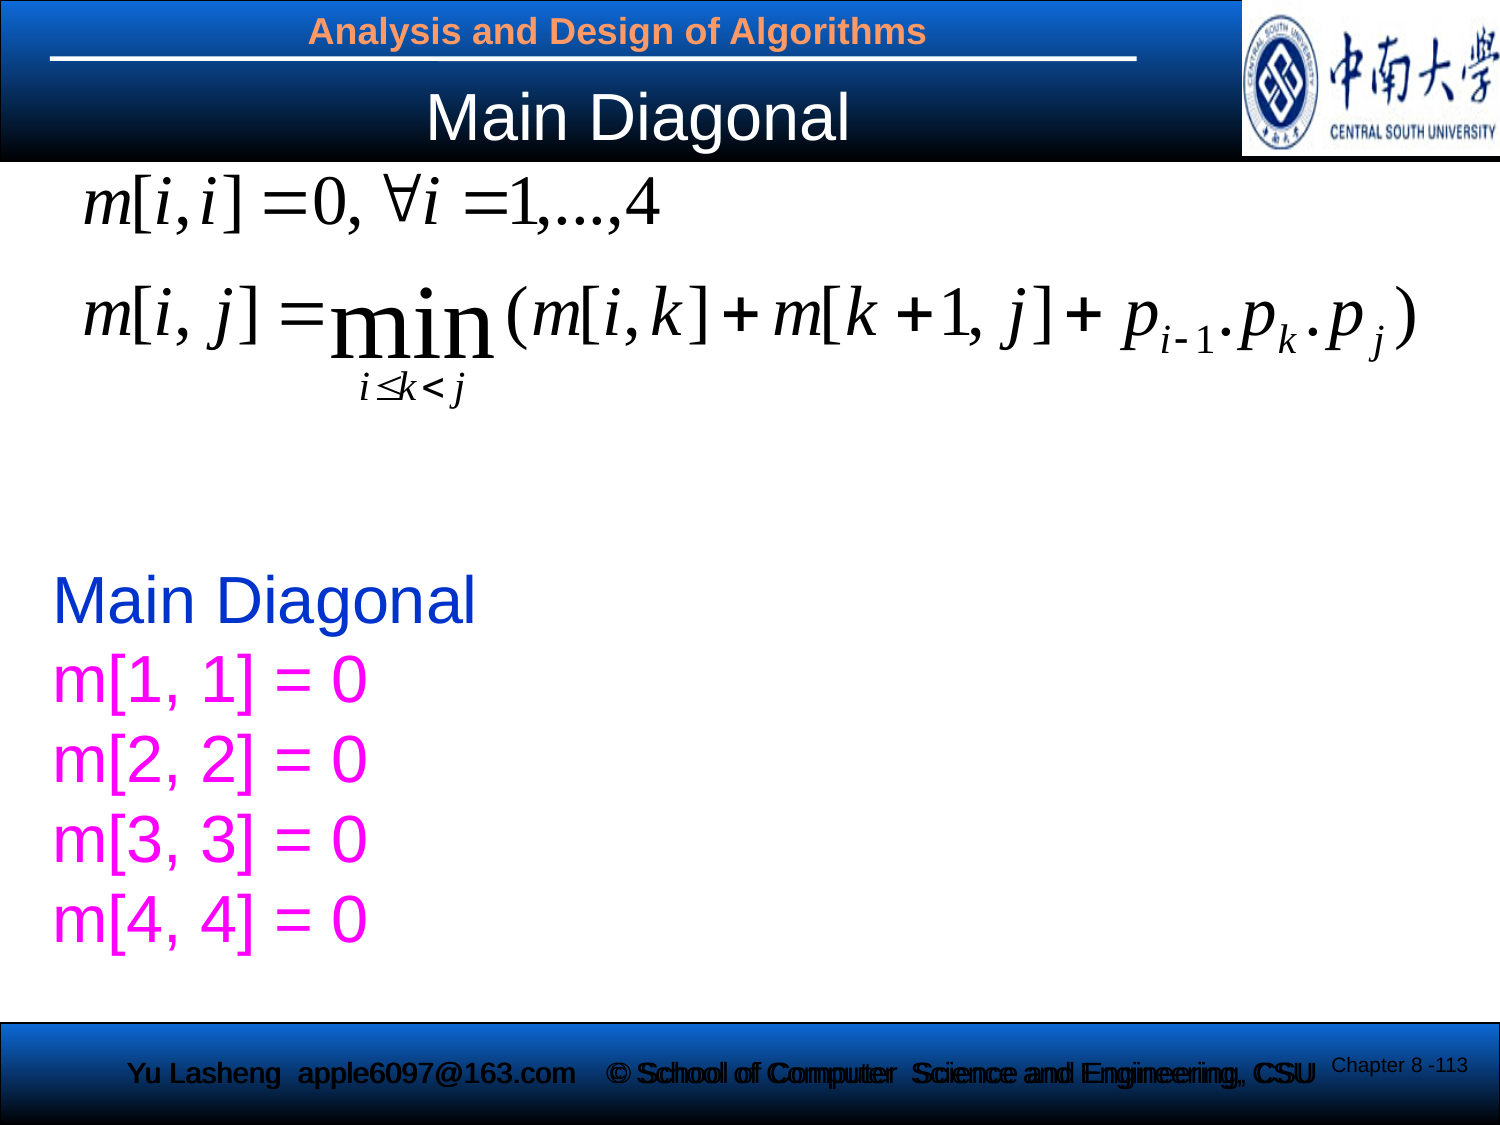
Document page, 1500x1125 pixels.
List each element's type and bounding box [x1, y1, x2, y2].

text_box [0, 66, 1306, 161]
slide_number [1293, 1044, 1484, 1120]
picture [1242, 0, 1500, 156]
text_box [113, 1051, 593, 1125]
text_box [595, 1051, 1293, 1097]
list [37, 462, 1438, 1051]
text_box [71, 162, 1429, 424]
